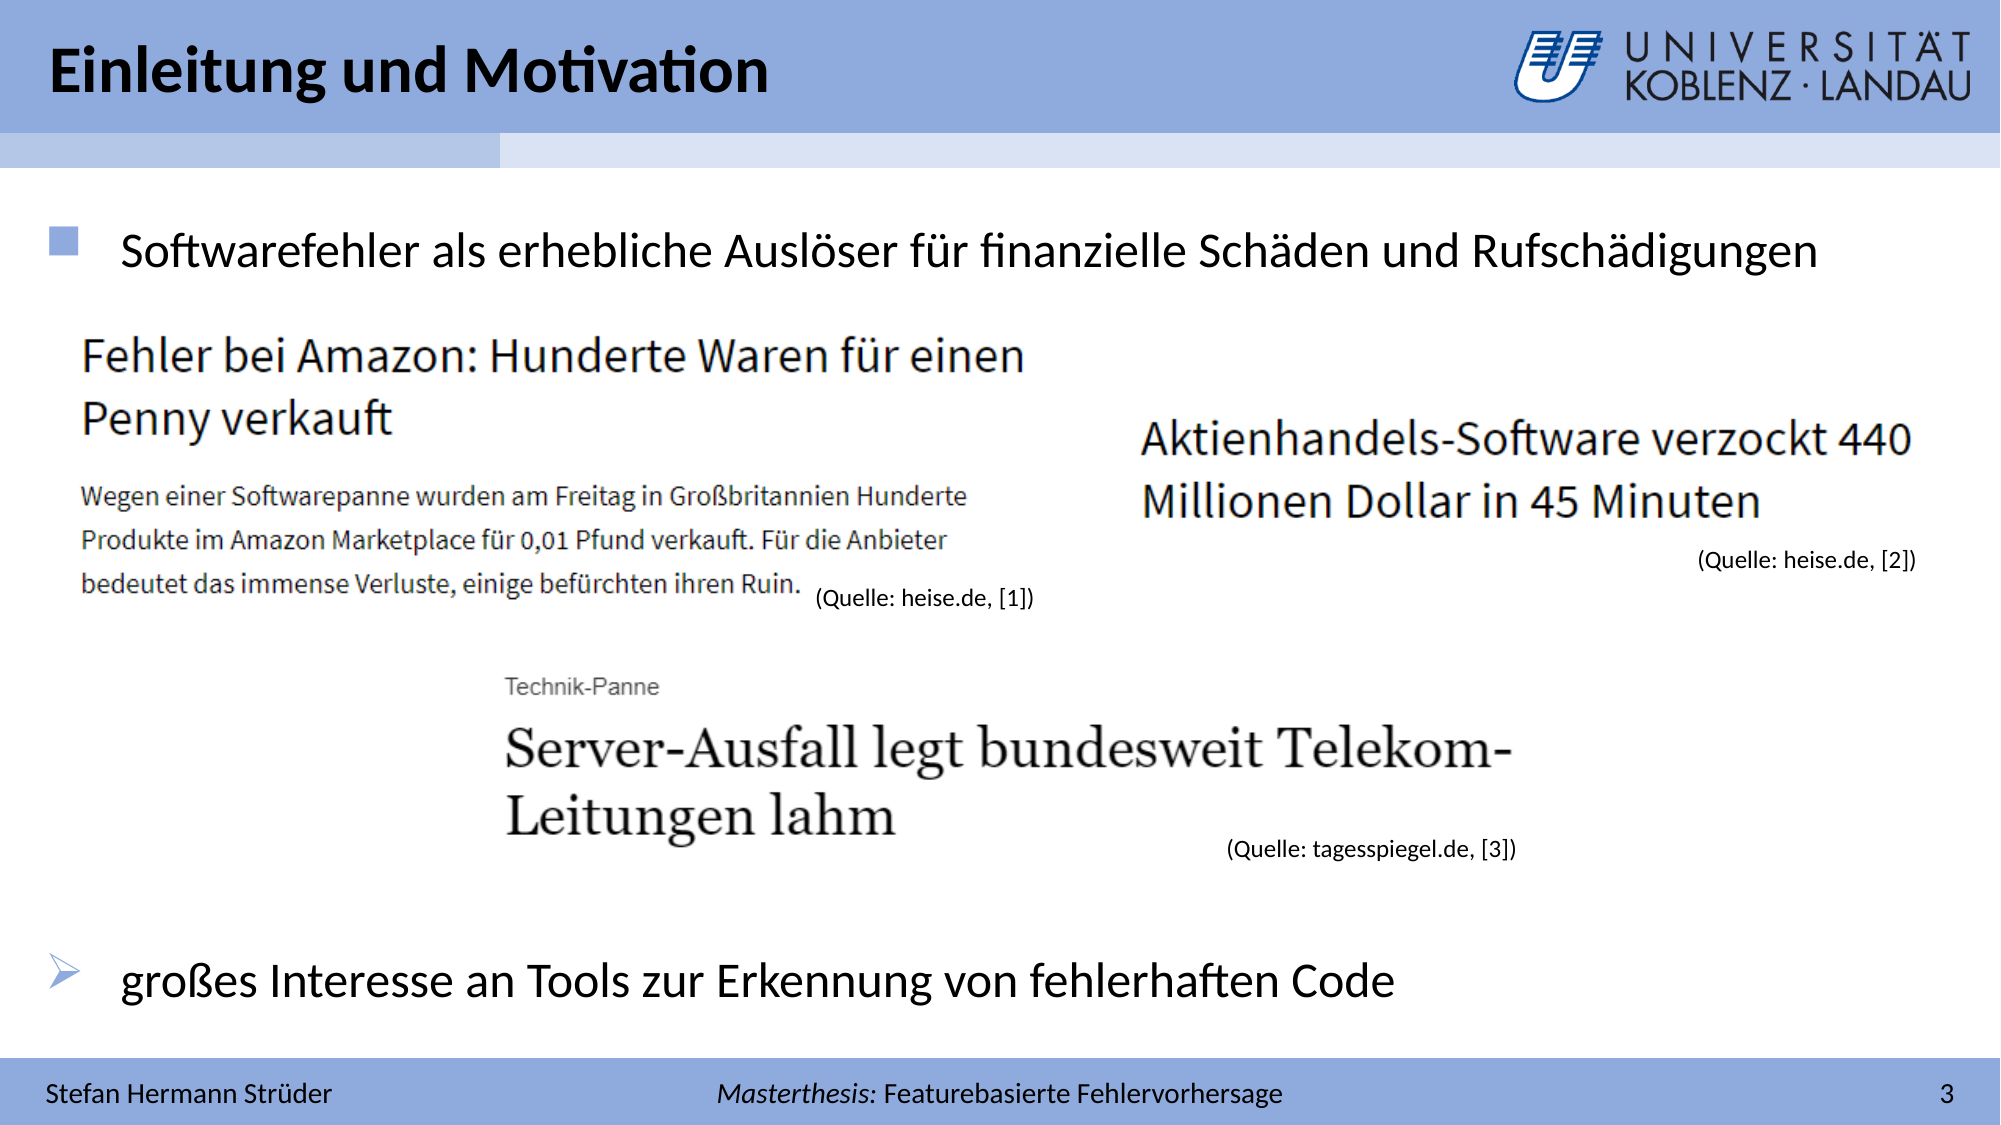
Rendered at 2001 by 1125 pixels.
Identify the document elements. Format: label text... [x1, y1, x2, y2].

text_box Masterthesis: Featurebasierte Fehlervorhersage [693, 1066, 1307, 1117]
text_box [0, 1057, 2000, 1125]
text_box Einleitung und Motivation [34, 18, 787, 114]
table_header [750, 133, 1000, 168]
table_header [1500, 133, 2000, 168]
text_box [30, 210, 1970, 1016]
text_box [0, 0, 2000, 133]
text_box 3 [1431, 1066, 1970, 1117]
text_box Stefan Hermann Strüder [30, 1066, 569, 1117]
table_header [0, 133, 500, 168]
picture [1514, 30, 1970, 104]
table_header [500, 133, 750, 168]
table_header [1333, 133, 1500, 168]
table_header [1000, 133, 1167, 168]
table_header [1167, 133, 1333, 168]
